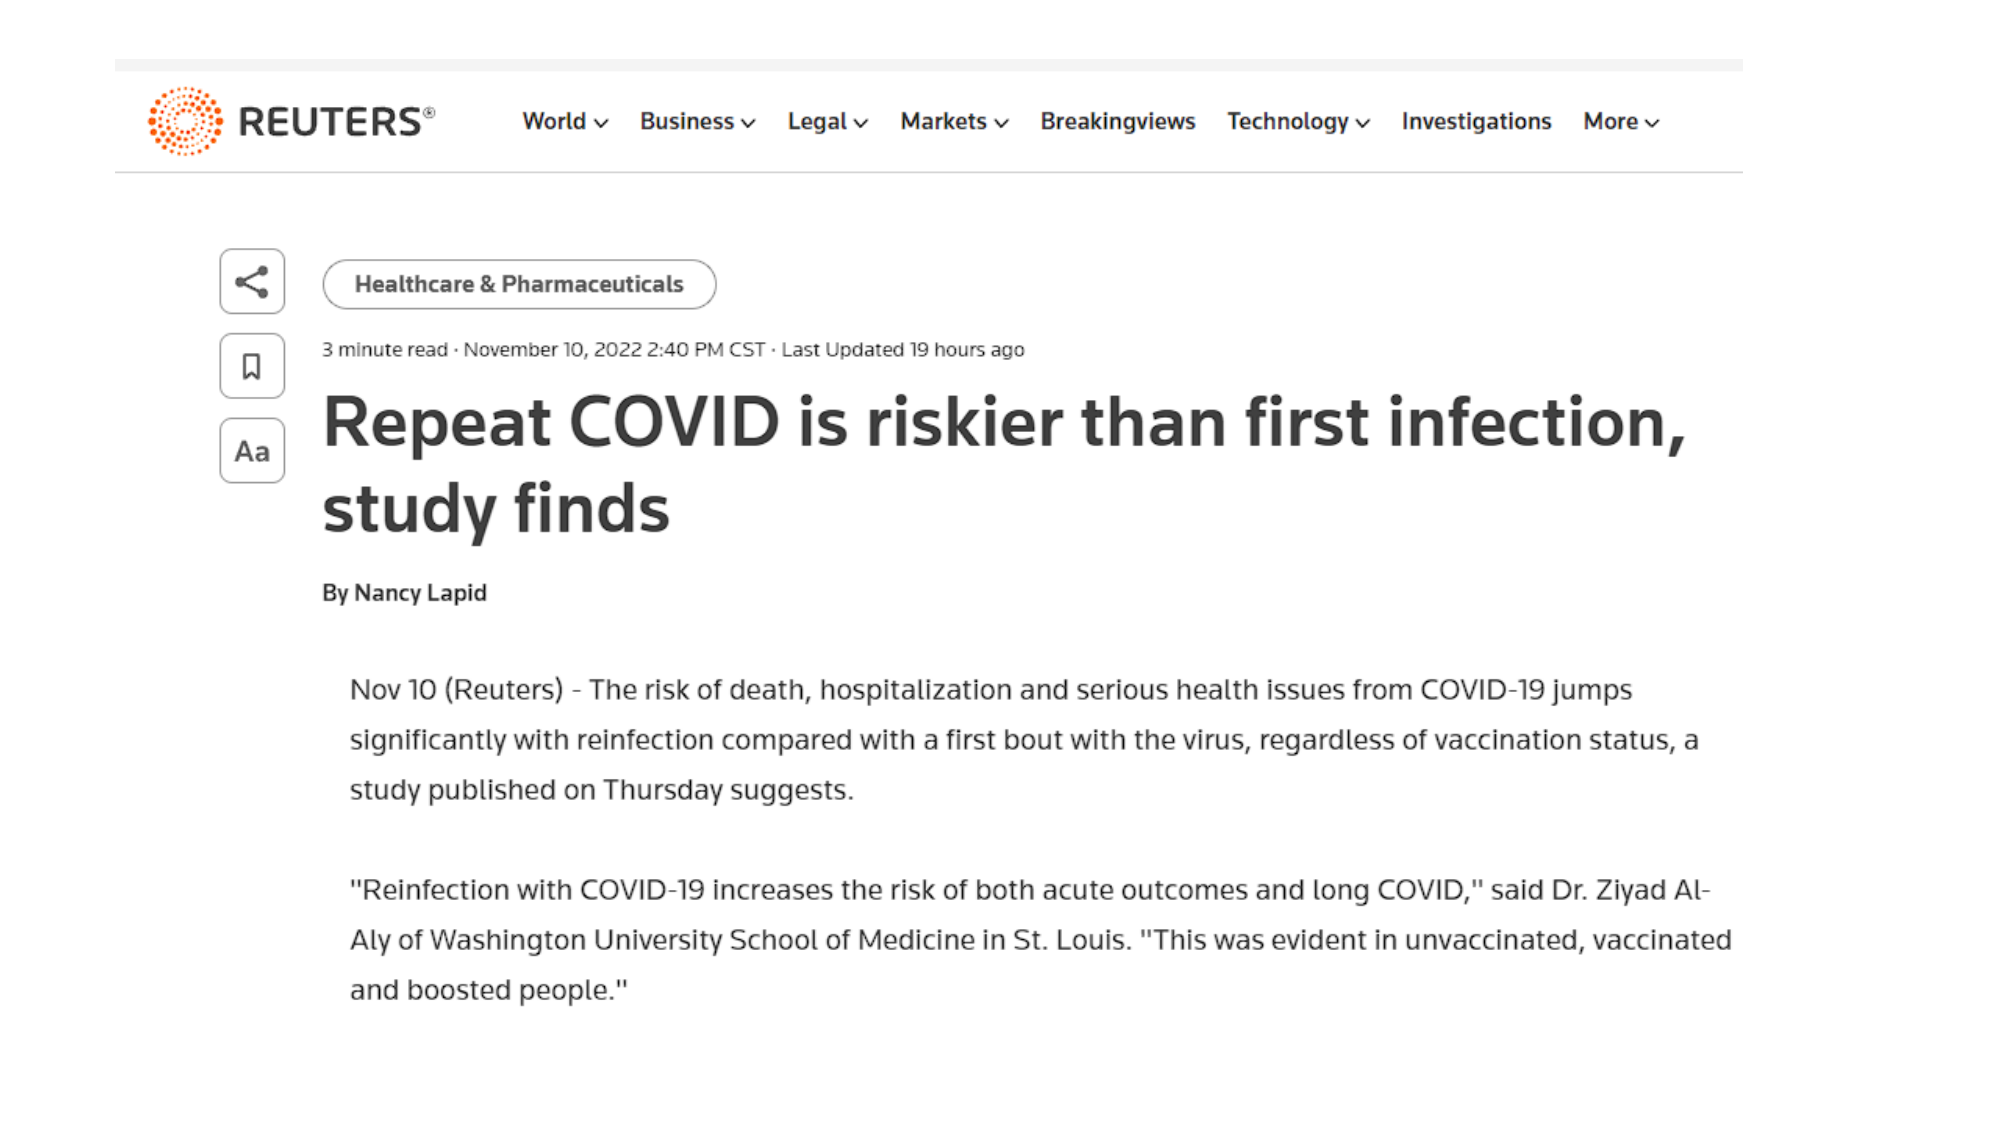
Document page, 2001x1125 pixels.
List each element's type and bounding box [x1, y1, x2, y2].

picture [115, 59, 1743, 631]
picture [343, 656, 1745, 1037]
